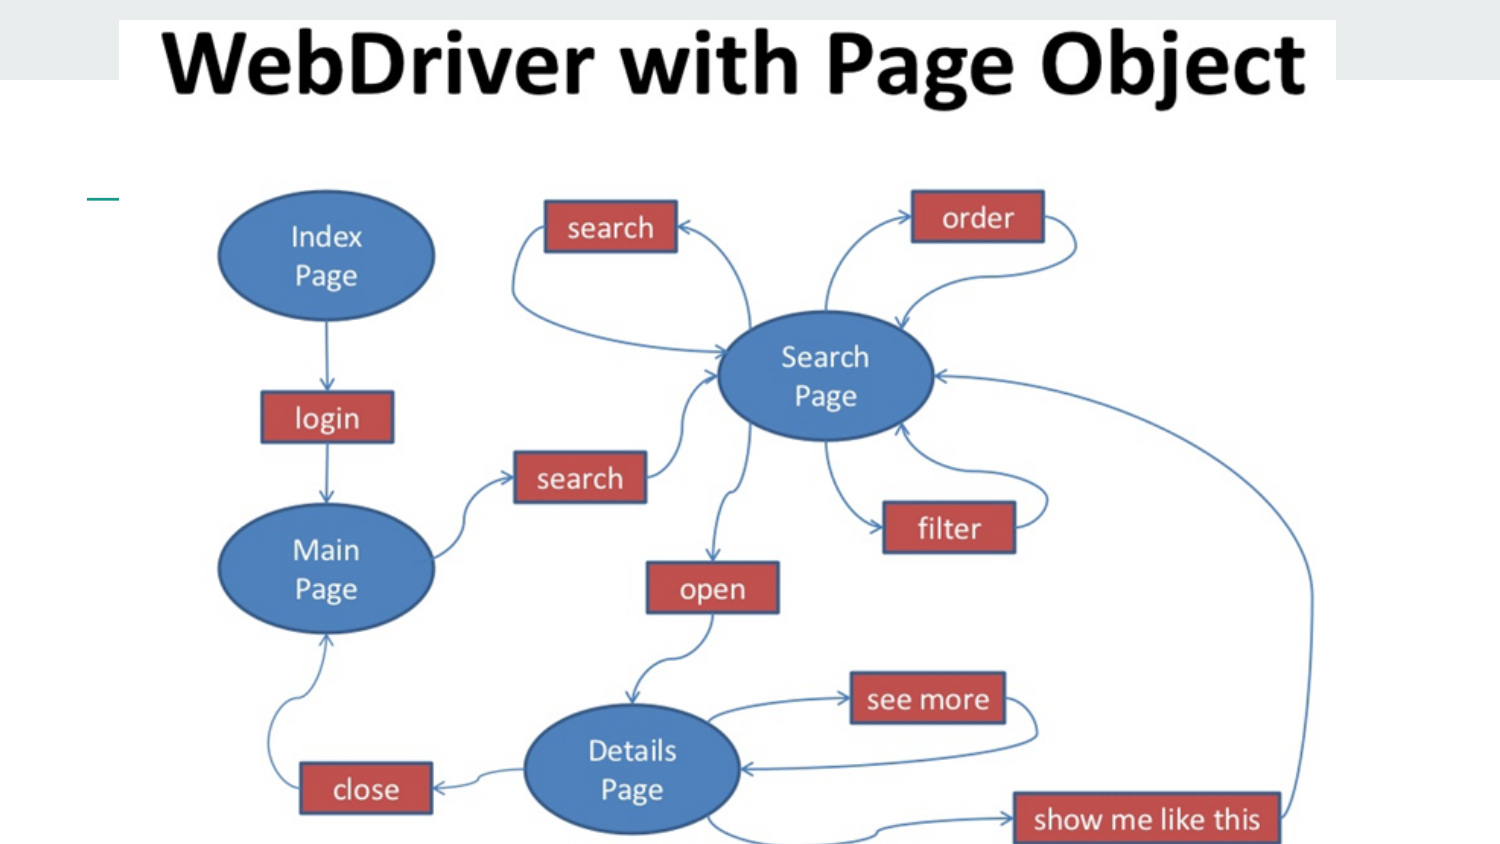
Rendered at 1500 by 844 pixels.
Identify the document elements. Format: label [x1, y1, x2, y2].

picture [119, 20, 1337, 844]
